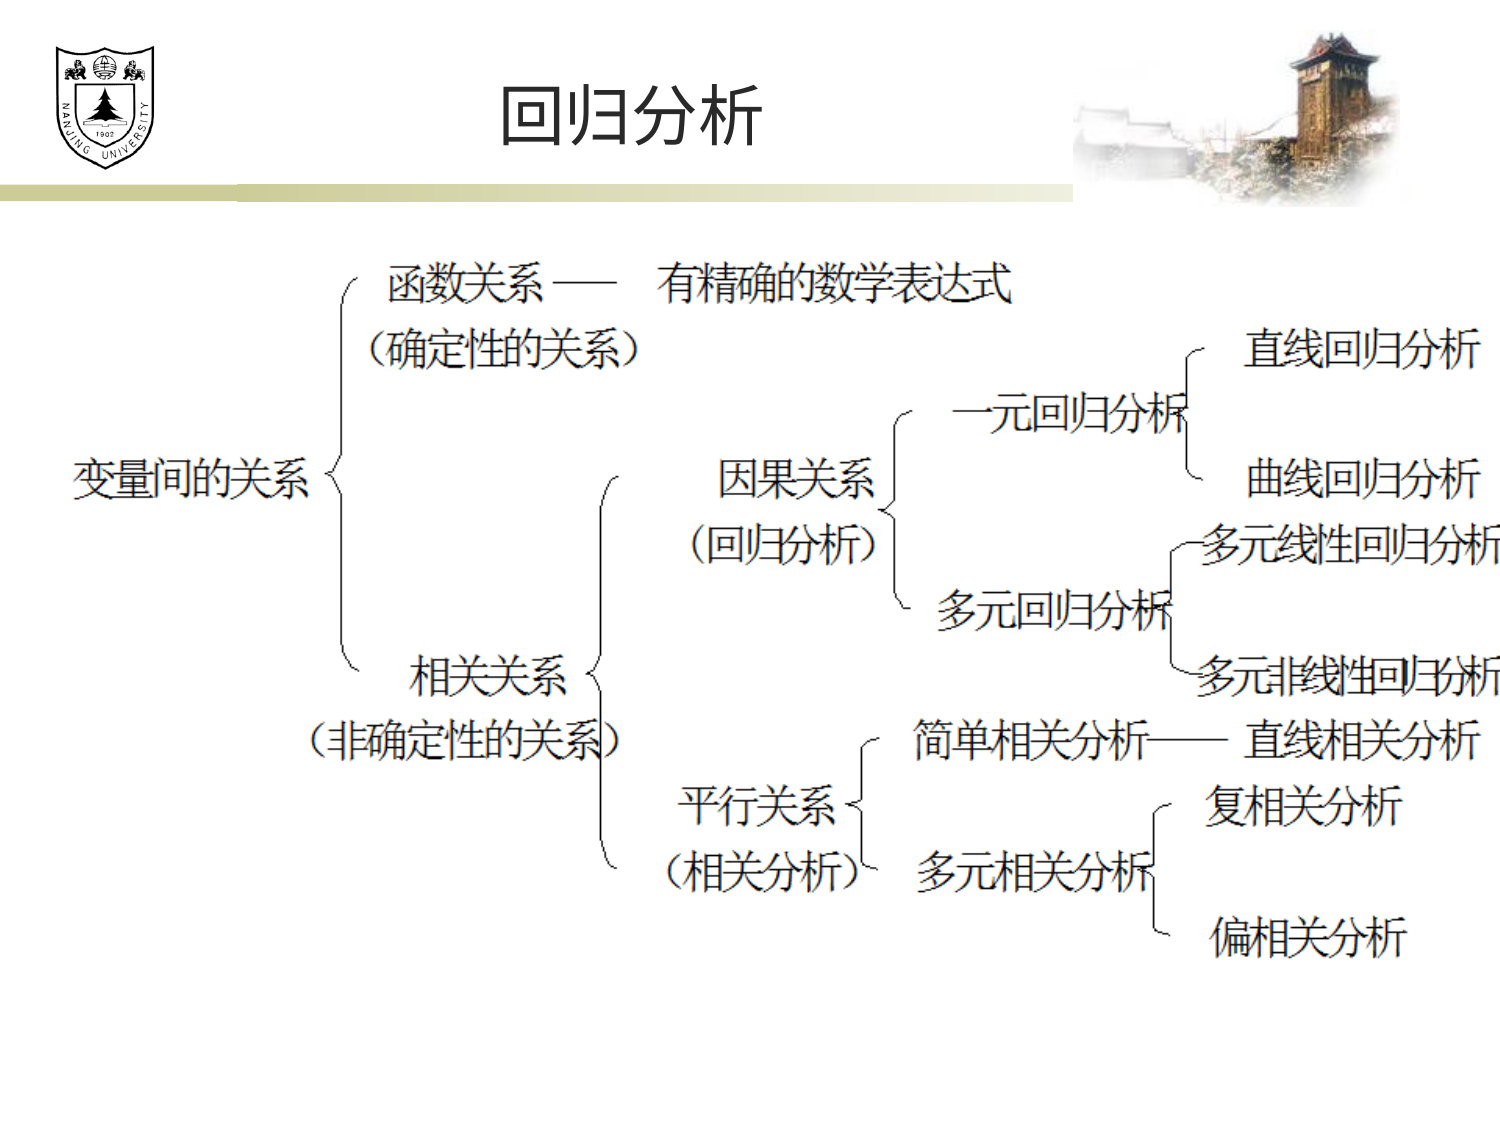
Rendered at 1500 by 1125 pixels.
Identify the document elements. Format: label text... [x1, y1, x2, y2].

picture [50, 42, 160, 173]
picture [0, 30, 1500, 1010]
title 回归分析 [171, 66, 1093, 161]
